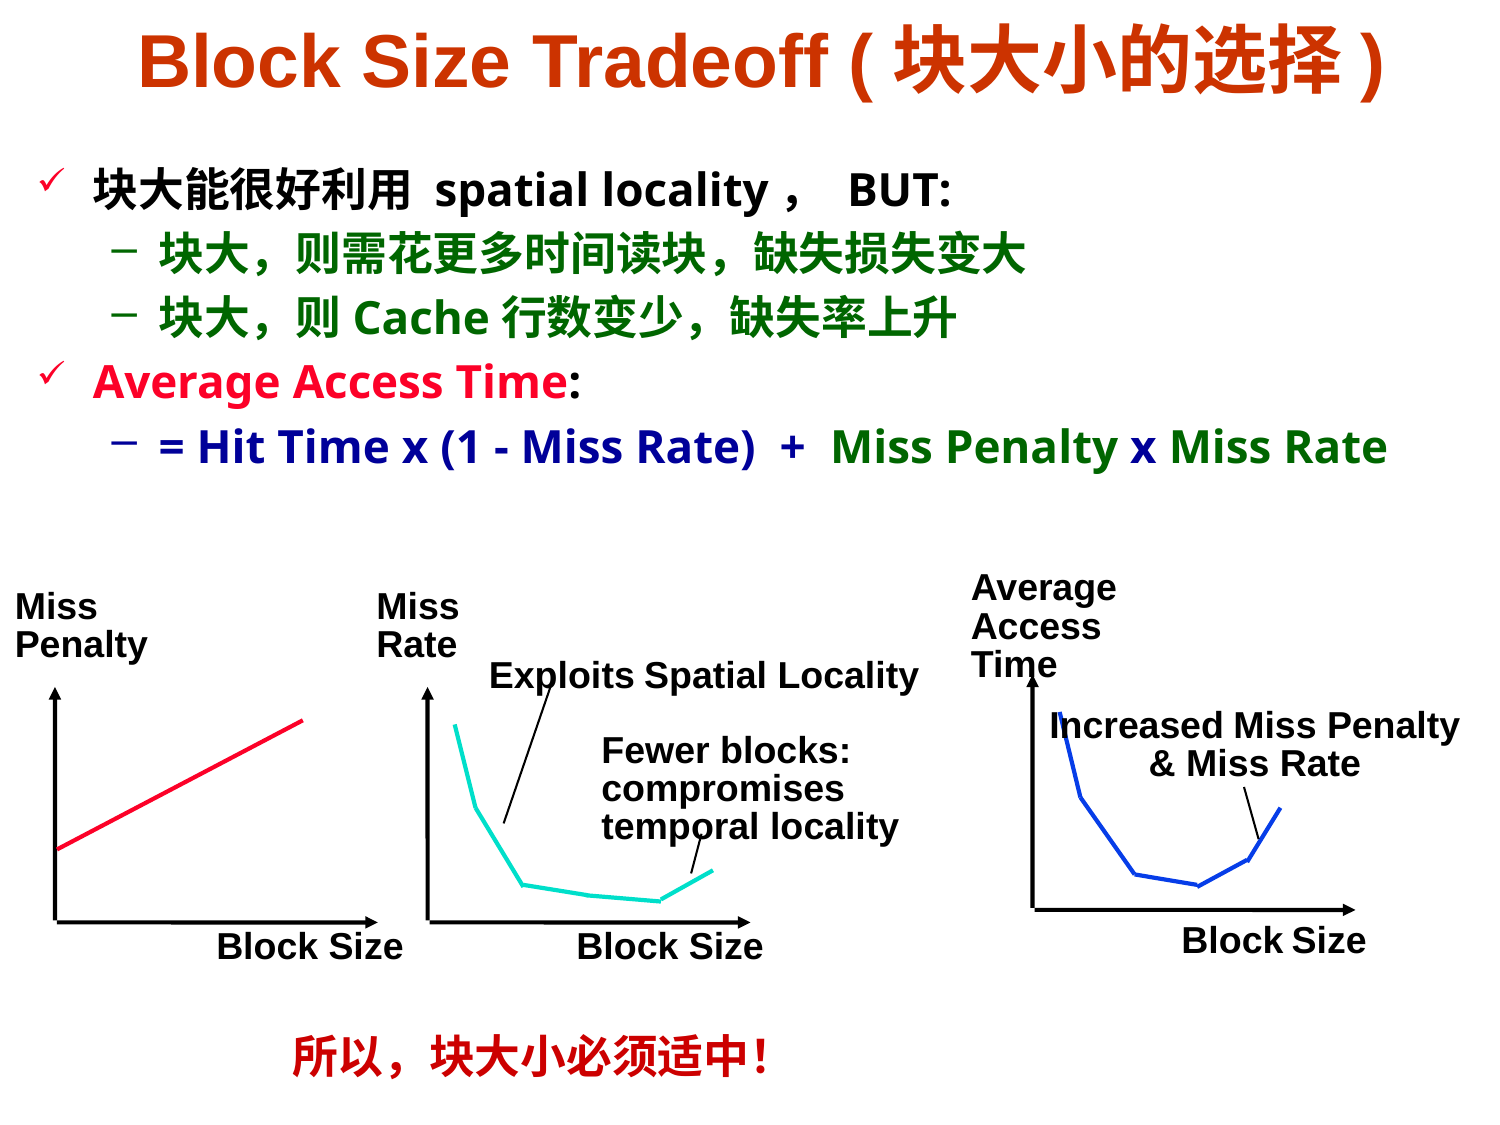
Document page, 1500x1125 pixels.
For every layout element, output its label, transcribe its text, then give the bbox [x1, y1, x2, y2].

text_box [959, 565, 1472, 969]
text_box 块大能很好利用 spatial locality， BUT: 块大，则需花更多时间读块，缺失损失变大 块大，则Cache行数变少，缺失率上升 Average Access Time: = Hit Time x (1 - Miss Rate) + Miss Penalty x Miss Rate [26, 156, 1489, 477]
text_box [4, 584, 364, 975]
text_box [365, 584, 930, 975]
text_box 所以，块大小必须适中！ [292, 1027, 958, 1083]
title Block Size Tradeoff (块大小的选择) [38, 20, 1485, 109]
